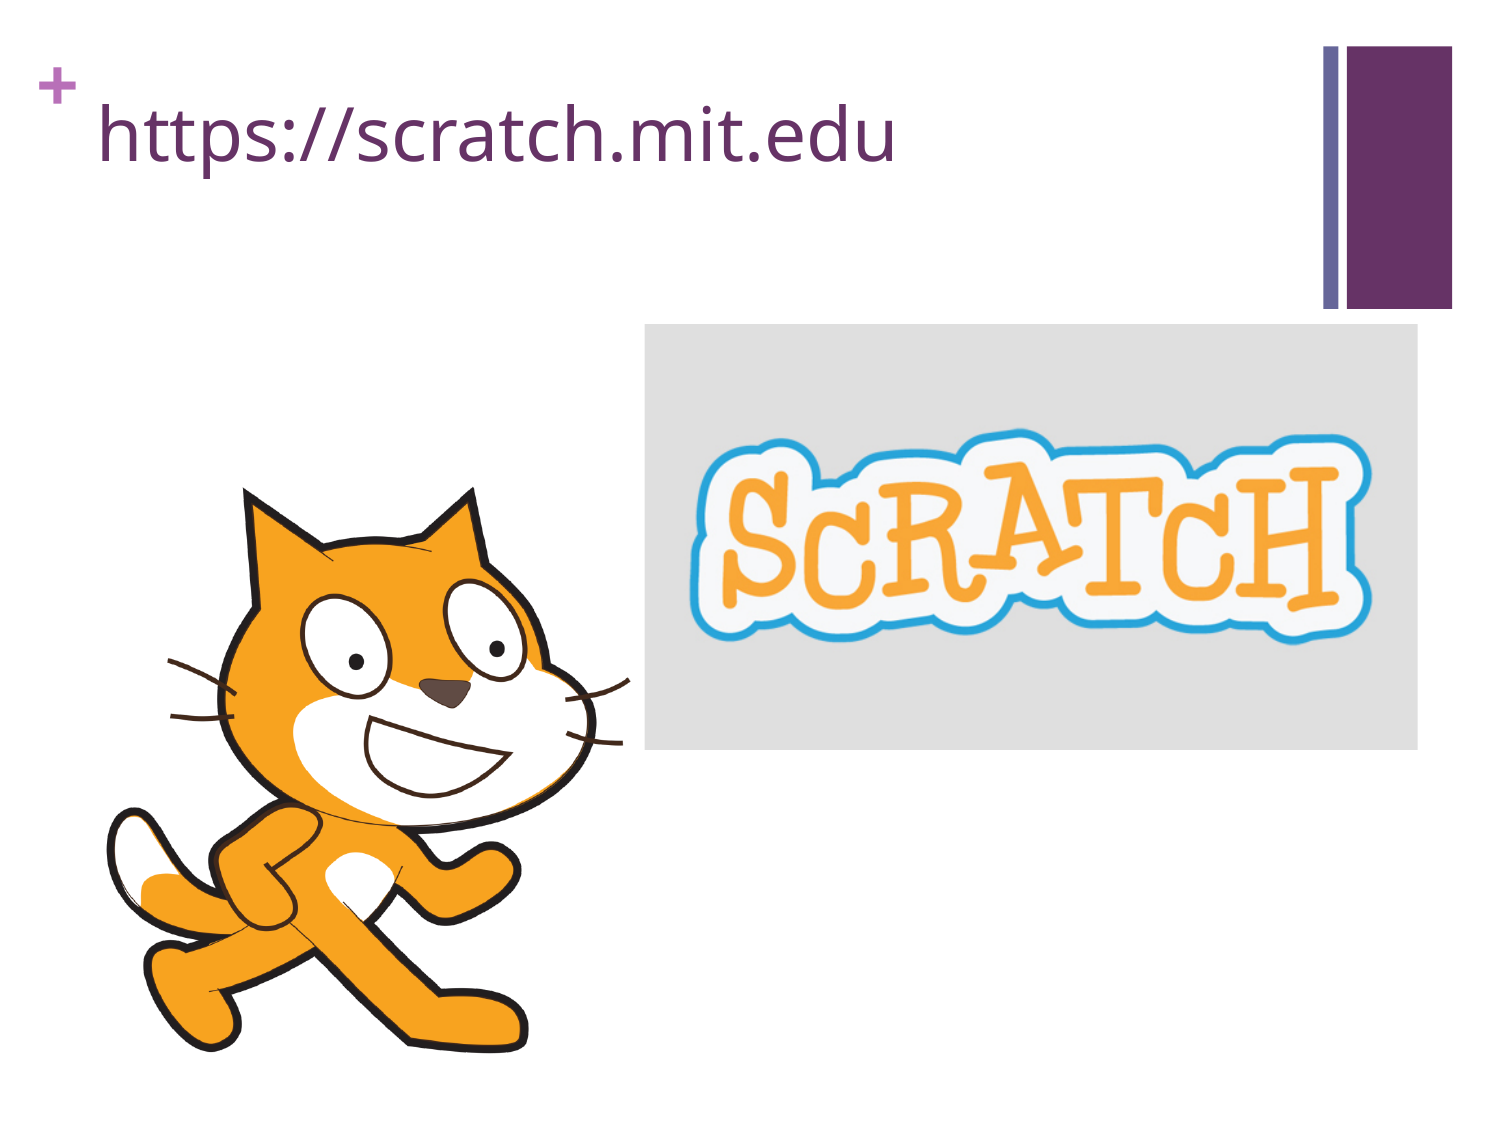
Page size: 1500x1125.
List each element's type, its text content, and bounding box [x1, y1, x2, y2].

picture [92, 471, 645, 1068]
title https://scratch.mit.edu [81, 79, 1322, 263]
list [643, 324, 1419, 750]
